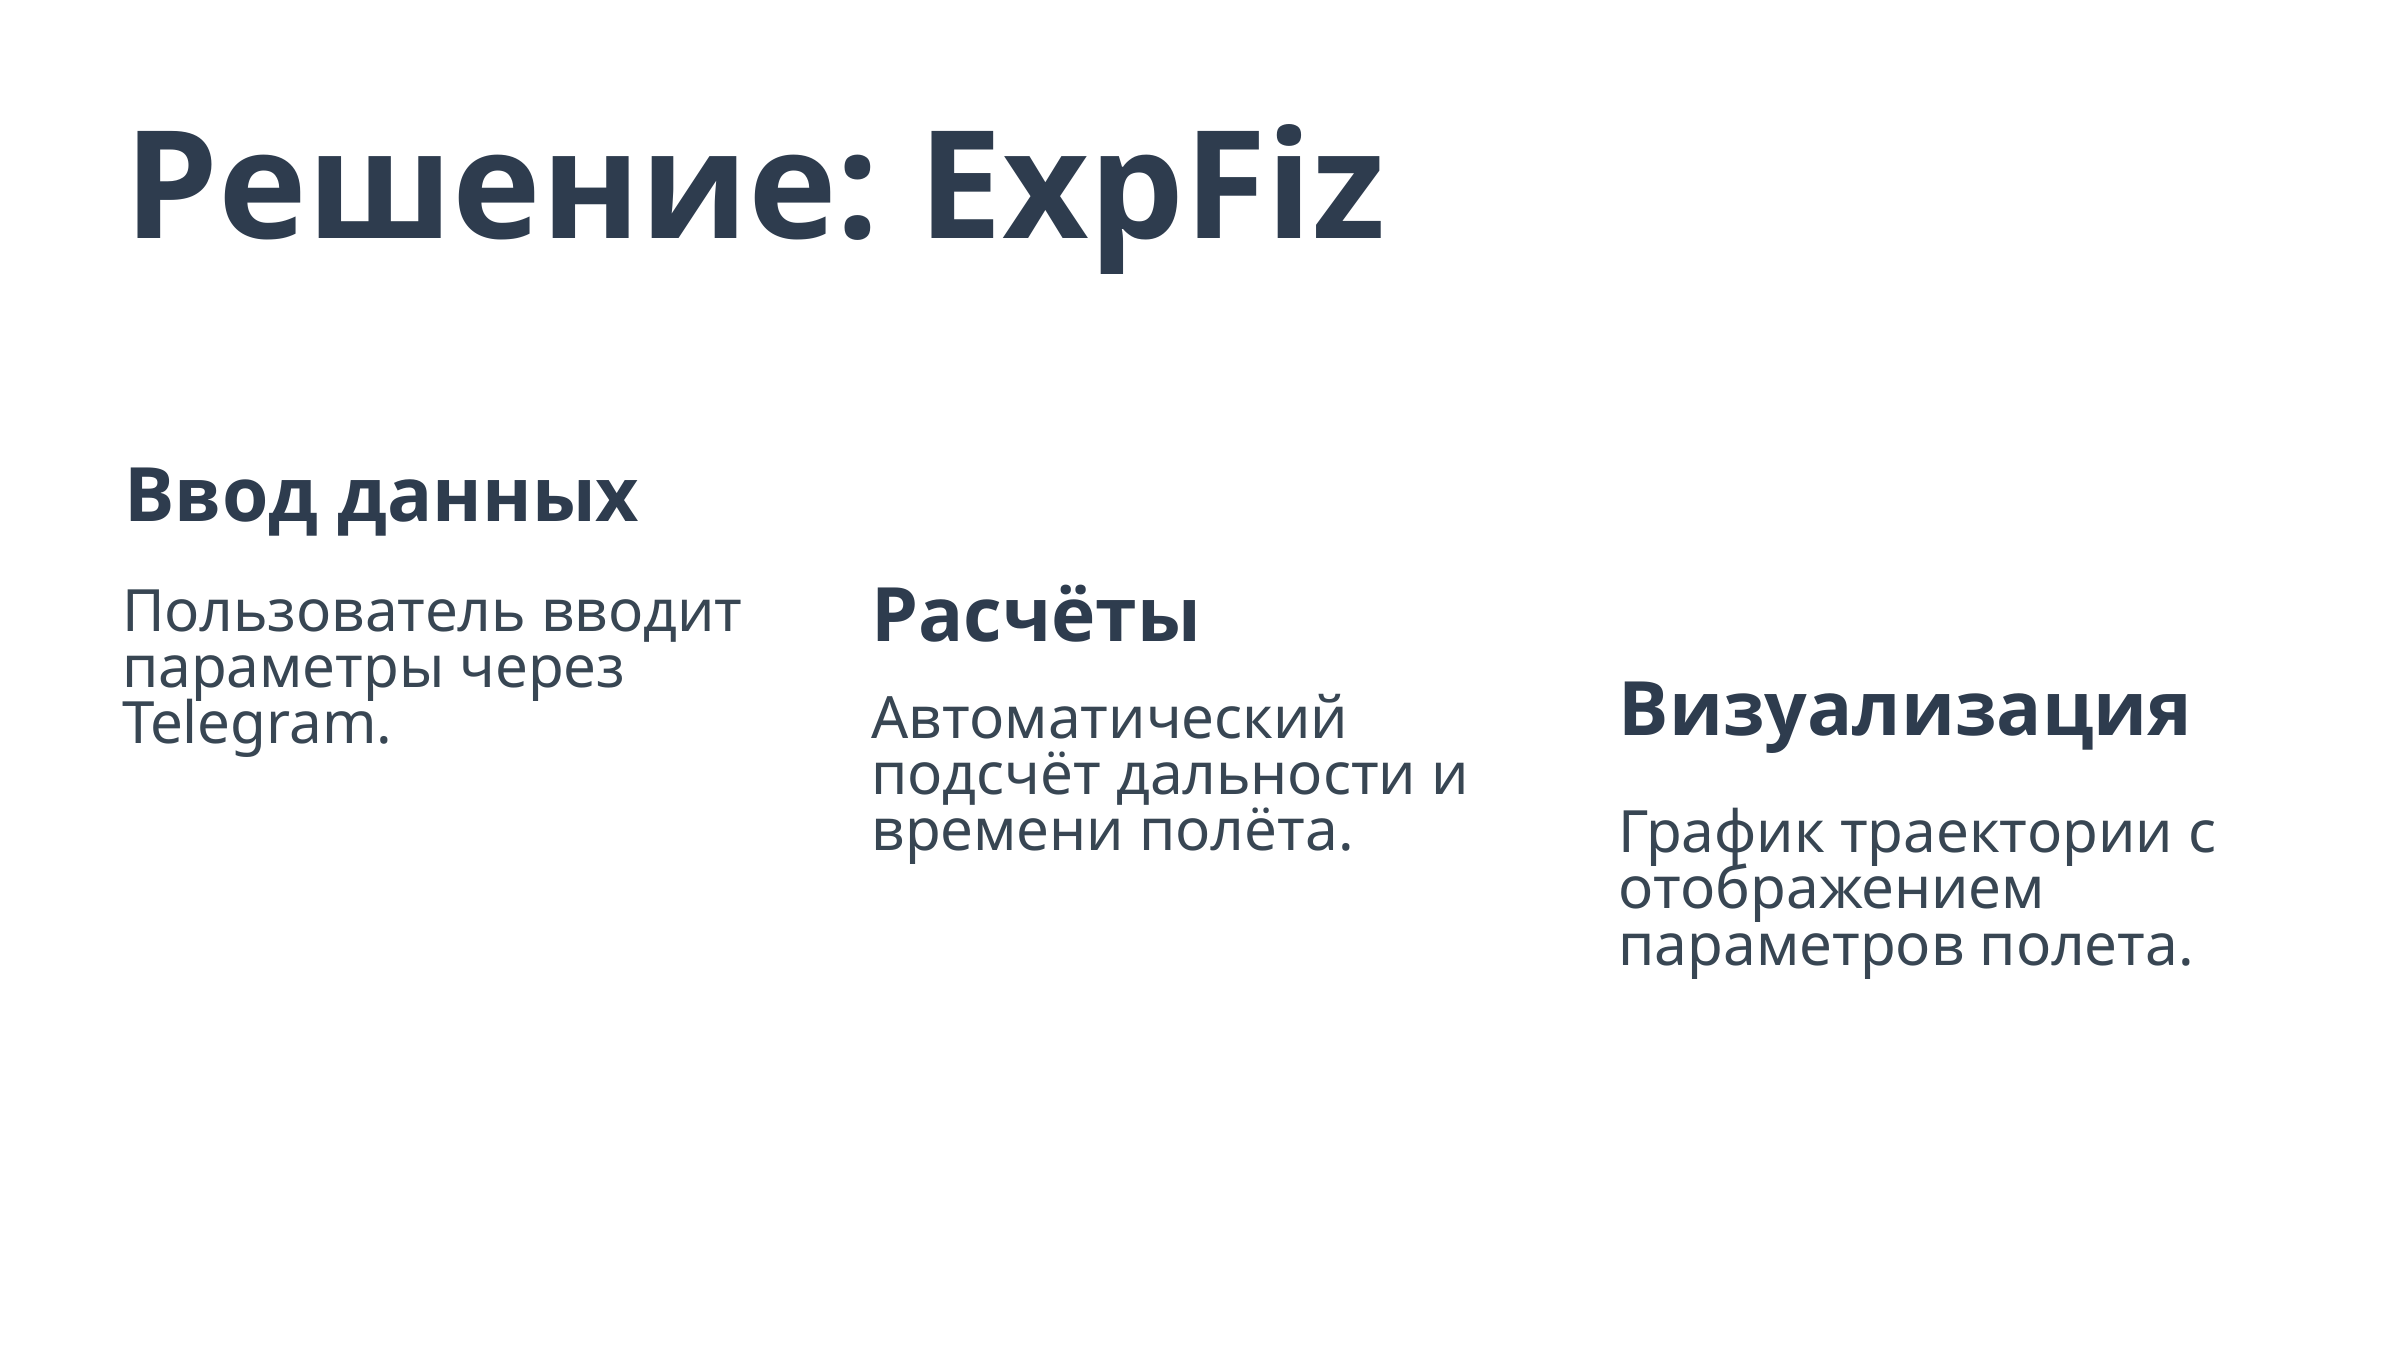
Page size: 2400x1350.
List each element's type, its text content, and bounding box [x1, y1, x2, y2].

text_box Решение: ExpFiz [124, 151, 1640, 266]
text_box Расчёты [871, 597, 1340, 657]
text_box Ввод данных [124, 478, 592, 537]
text_box Визуализация [1618, 691, 2087, 751]
text_box Автоматический подсчёт дальности и времени полёта. [871, 693, 1531, 808]
text_box Пользователь вводит параметры через Telegram. [122, 586, 782, 701]
text_box График траектории с отображением параметров полета. [1618, 807, 2278, 922]
